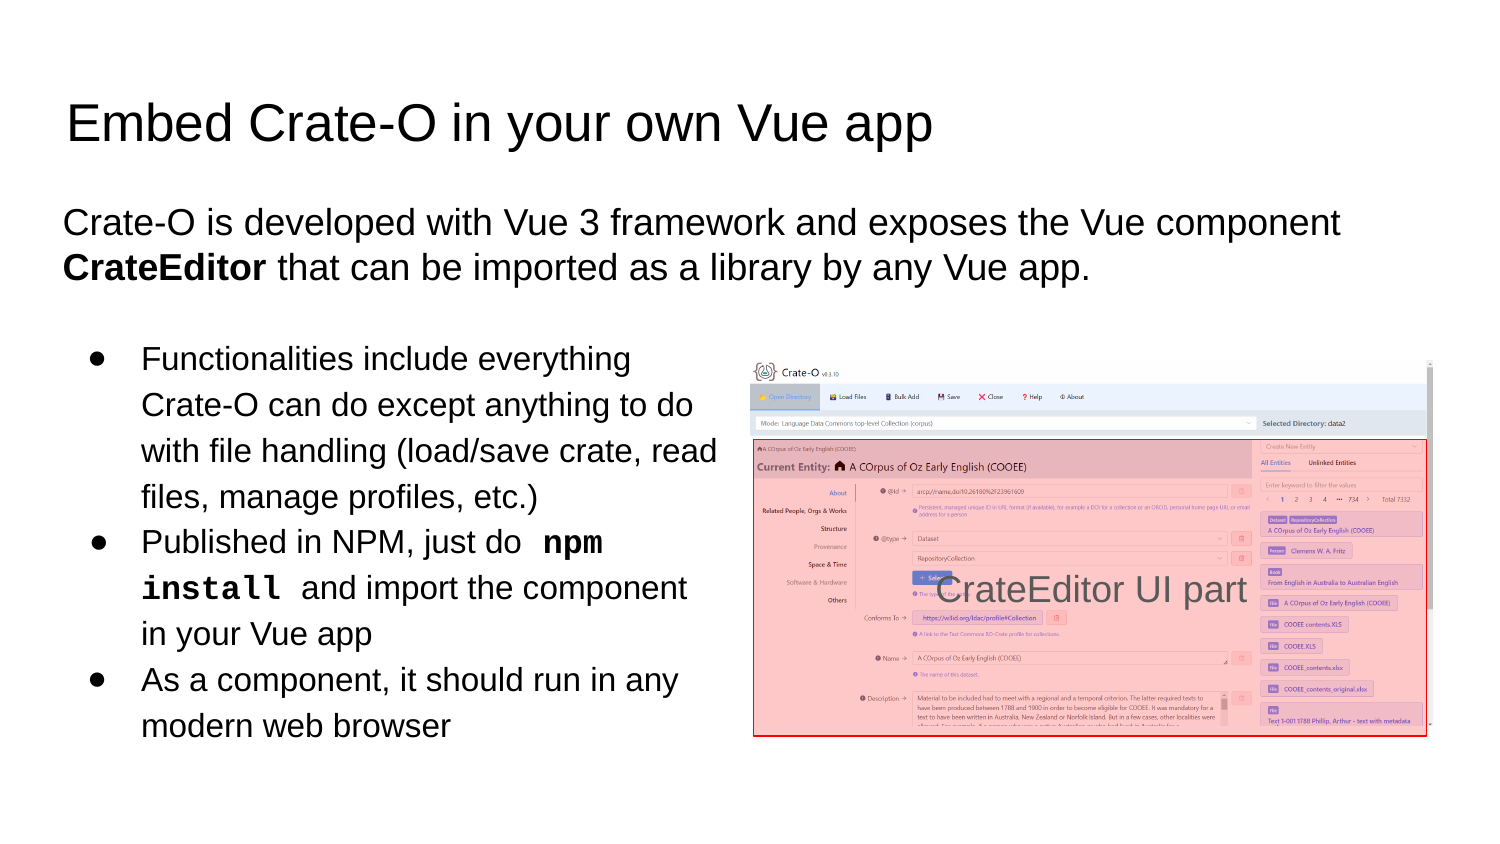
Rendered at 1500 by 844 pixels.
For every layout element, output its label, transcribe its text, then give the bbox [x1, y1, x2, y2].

title Embed Crate-O in your own Vue app [51, 72, 1449, 167]
picture [749, 360, 1433, 726]
list Functionalities include everything Crate-O can do except anything to do with file handling (load/save crate, read files, manage profiles, etc.) Published in NPM, just do npm install and import the component in your Vue app As a component, it should run in any modern web browser [51, 316, 734, 785]
text_box Crate-O is developed with Vue 3 framework and exposes the Vue component CrateEditor that can be imported as a library by any Vue app. [47, 183, 1446, 301]
